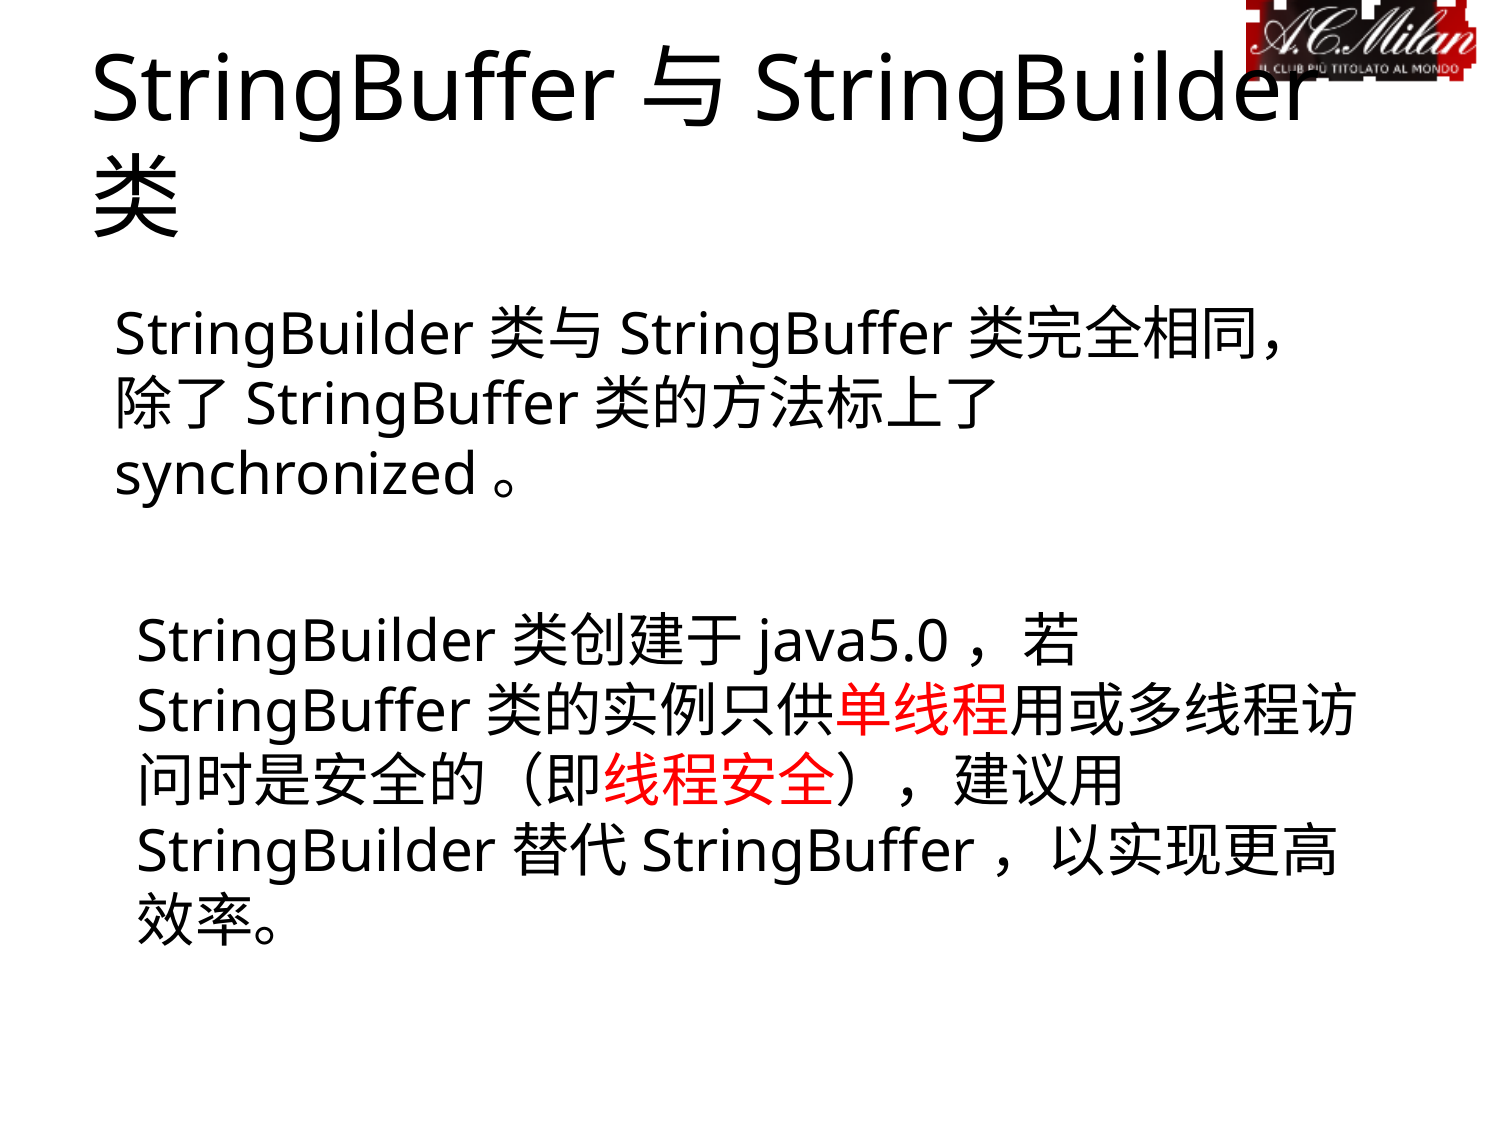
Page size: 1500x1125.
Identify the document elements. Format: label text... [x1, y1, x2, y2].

text_box StringBuilder类与StringBuffer类完全相同，除了StringBuffer类的方法标上了synchronized。 [100, 243, 1388, 514]
picture [1246, 0, 1478, 83]
text_box StringBuilder类创建于java5.0，若StringBuffer类的实例只供单线程用或多线程访问时是安全的（即线程安全），建议用StringBuilder替代StringBuffer，以实现更高效率。 [122, 550, 1410, 961]
title StringBuffer与StringBuilder类 [75, 45, 1425, 233]
